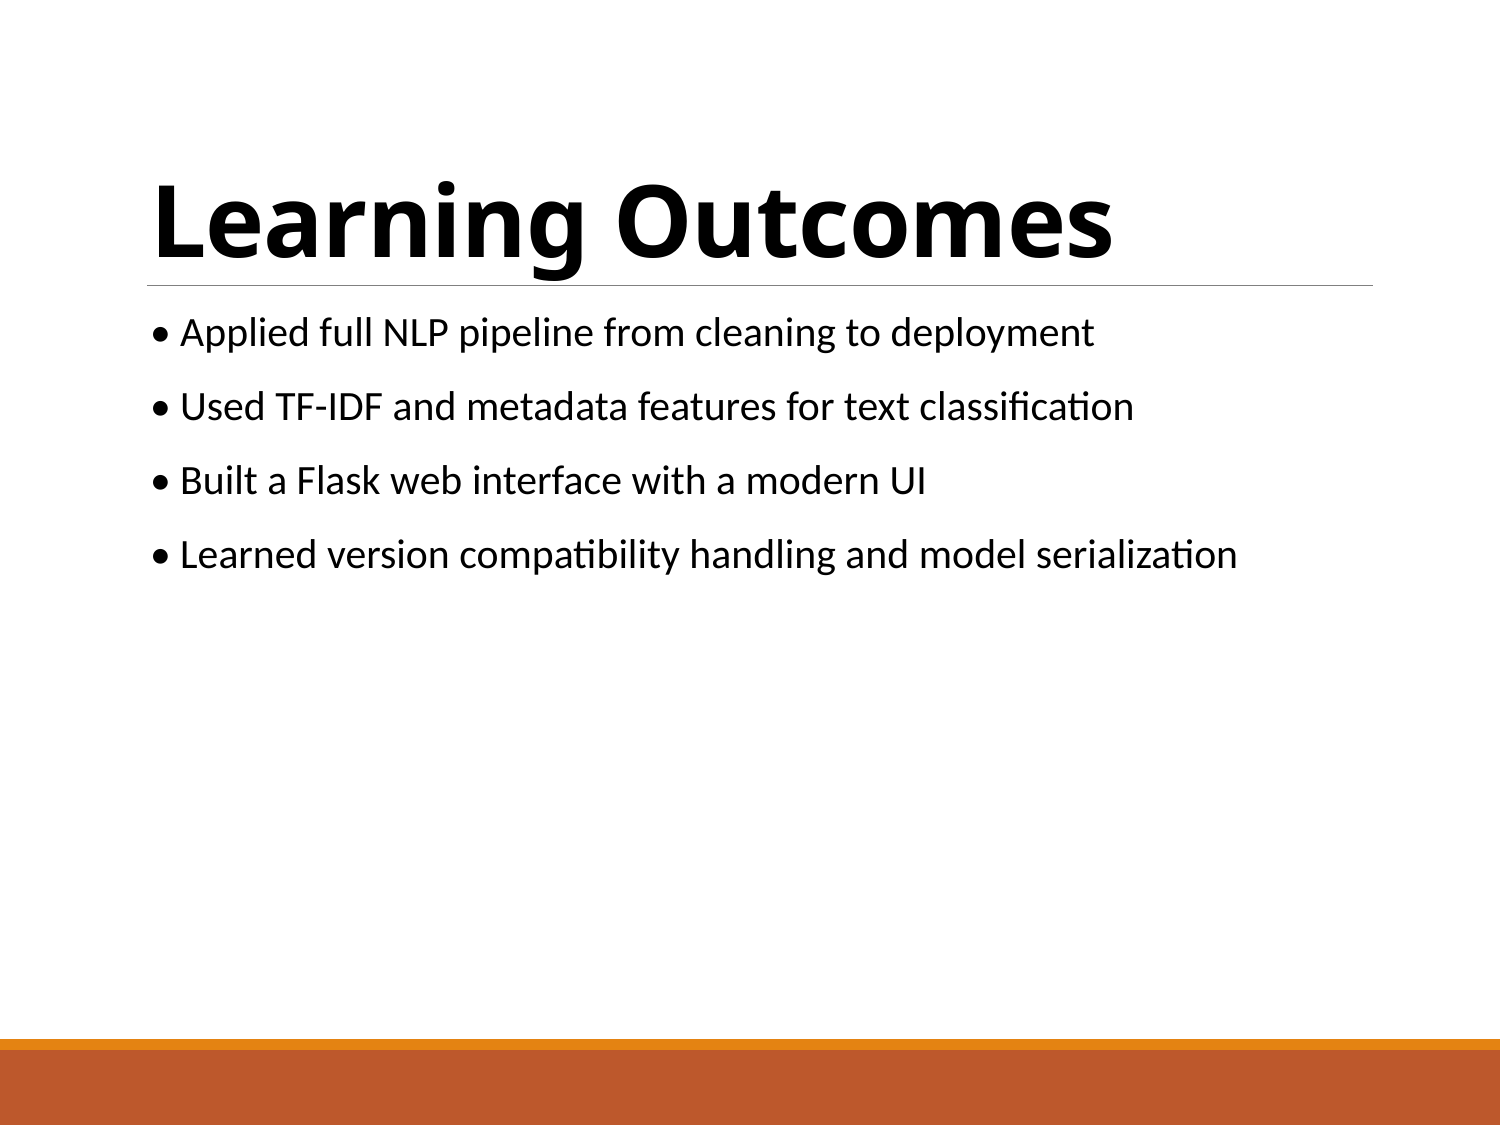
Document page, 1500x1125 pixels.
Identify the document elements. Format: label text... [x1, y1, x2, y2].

list • Applied full NLP pipeline from cleaning to deployment • Used TF-IDF and metadata features for text classification • Built a Flask web interface with a modern UI • Learned version compatibility handling and model serialization [135, 302, 1373, 963]
title Learning Outcomes [135, 47, 1373, 285]
